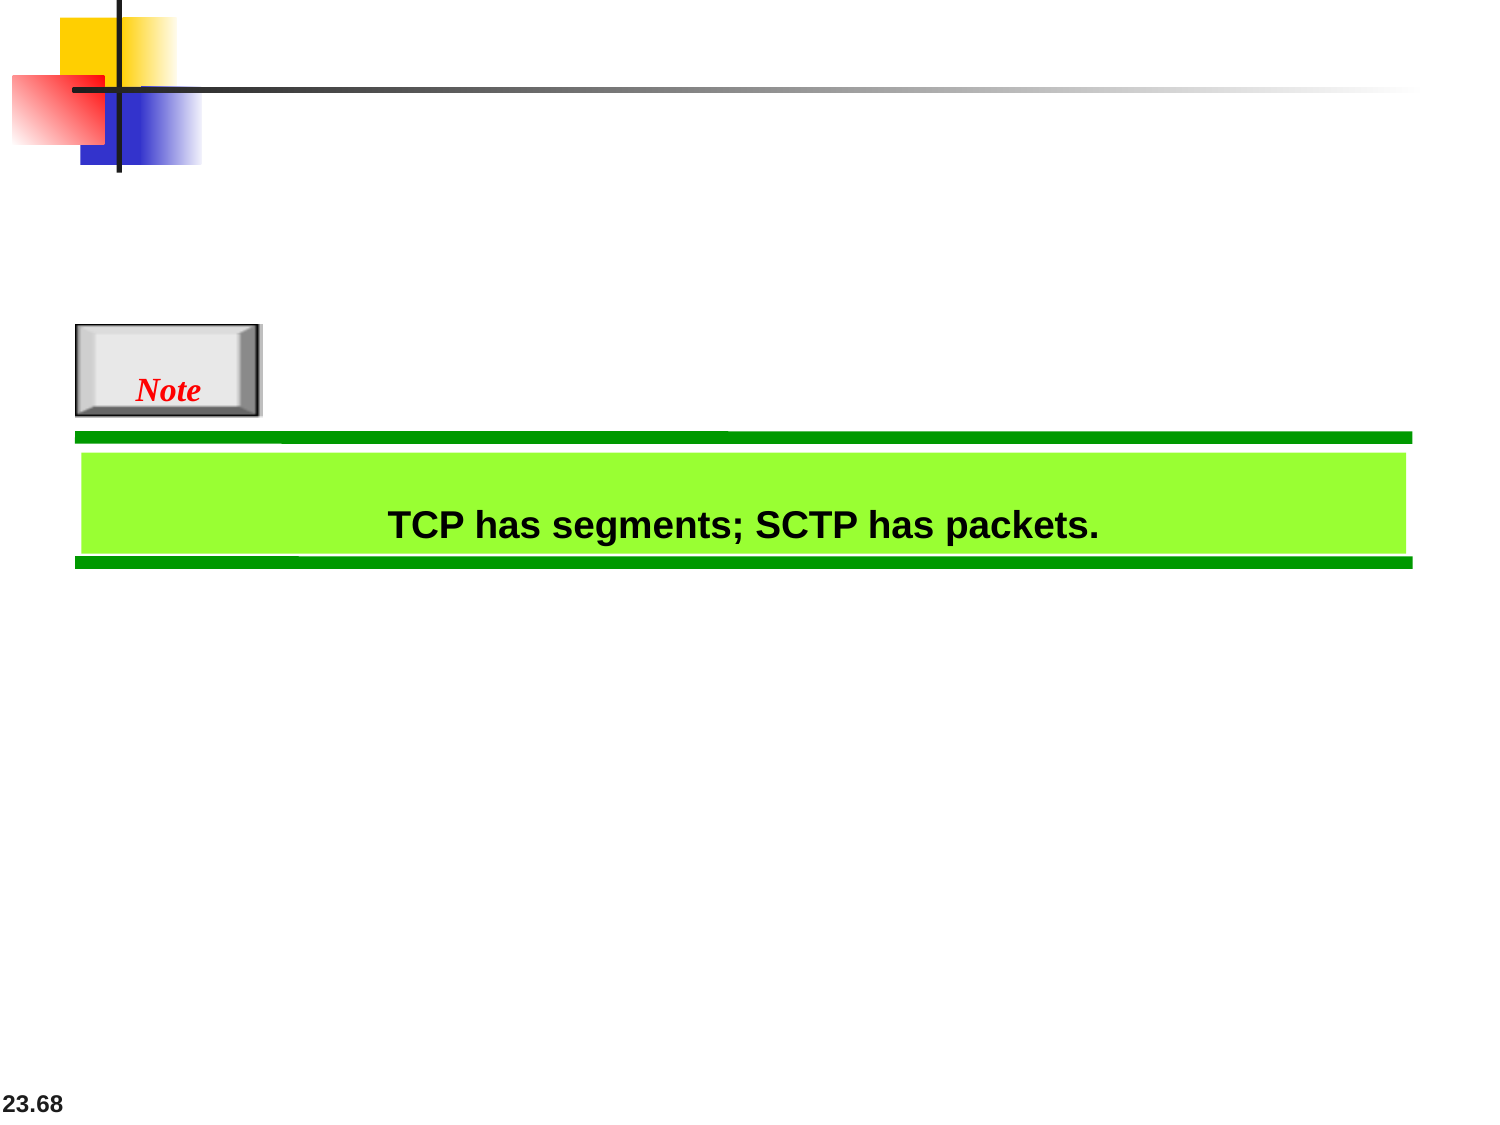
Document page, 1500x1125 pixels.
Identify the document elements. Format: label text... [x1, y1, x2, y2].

text_box [116, 0, 122, 87]
text_box TCP has segments; SCTP has packets. [81, 452, 1407, 554]
text_box [122, 93, 141, 165]
text_box [141, 93, 202, 165]
text_box [12, 75, 105, 145]
text_box [60, 17, 116, 86]
text_box [72, 87, 1423, 93]
text_box [122, 17, 177, 86]
text_box [116, 93, 122, 173]
text_box [80, 93, 116, 165]
slide_number 23.68 [0, 1050, 300, 1125]
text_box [74, 324, 263, 418]
